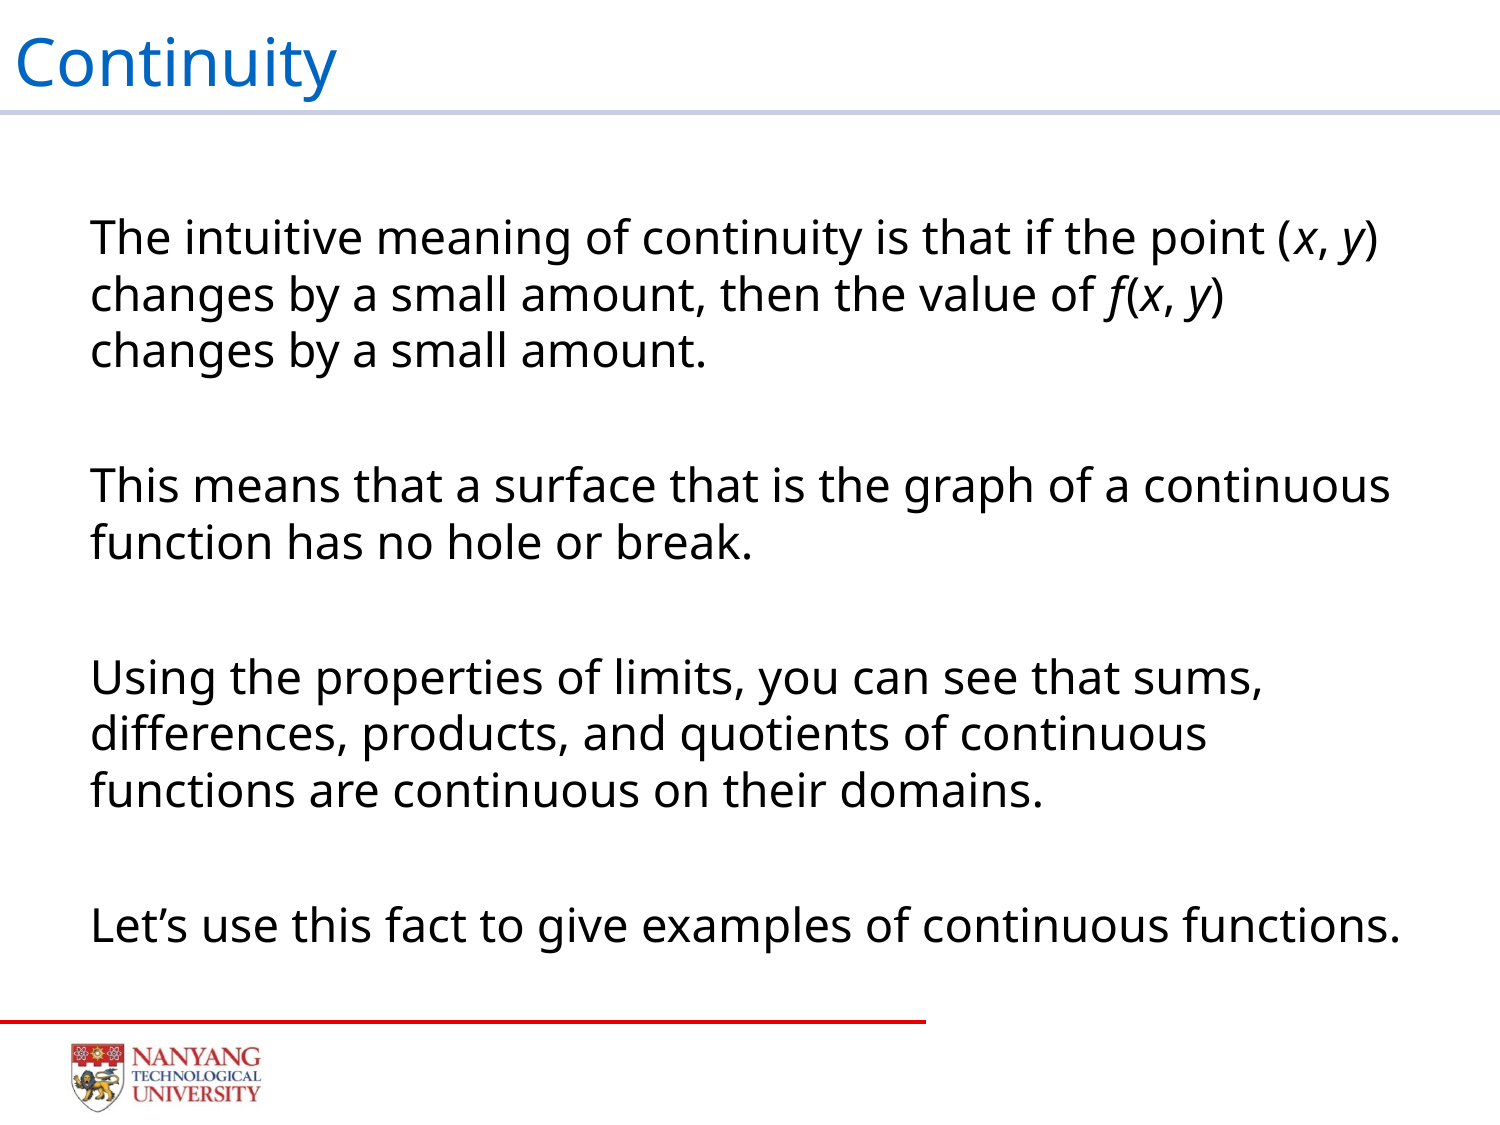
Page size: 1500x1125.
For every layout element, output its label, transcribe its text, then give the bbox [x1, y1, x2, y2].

title Continuity [0, 12, 1500, 92]
list The intuitive meaning of continuity is that if the point (x, y) changes by a small amount, then the value of f (x, y) changes by a small amount. This means that a surface that is the graph of a continuous function has no hole or break. Using the properties of limits, you can see that sums, differences, products, and quotients of continuous functions are continuous on their domains. Let’s use this fact to give examples of continuous functions. [75, 200, 1425, 1010]
picture [67, 1040, 263, 1115]
